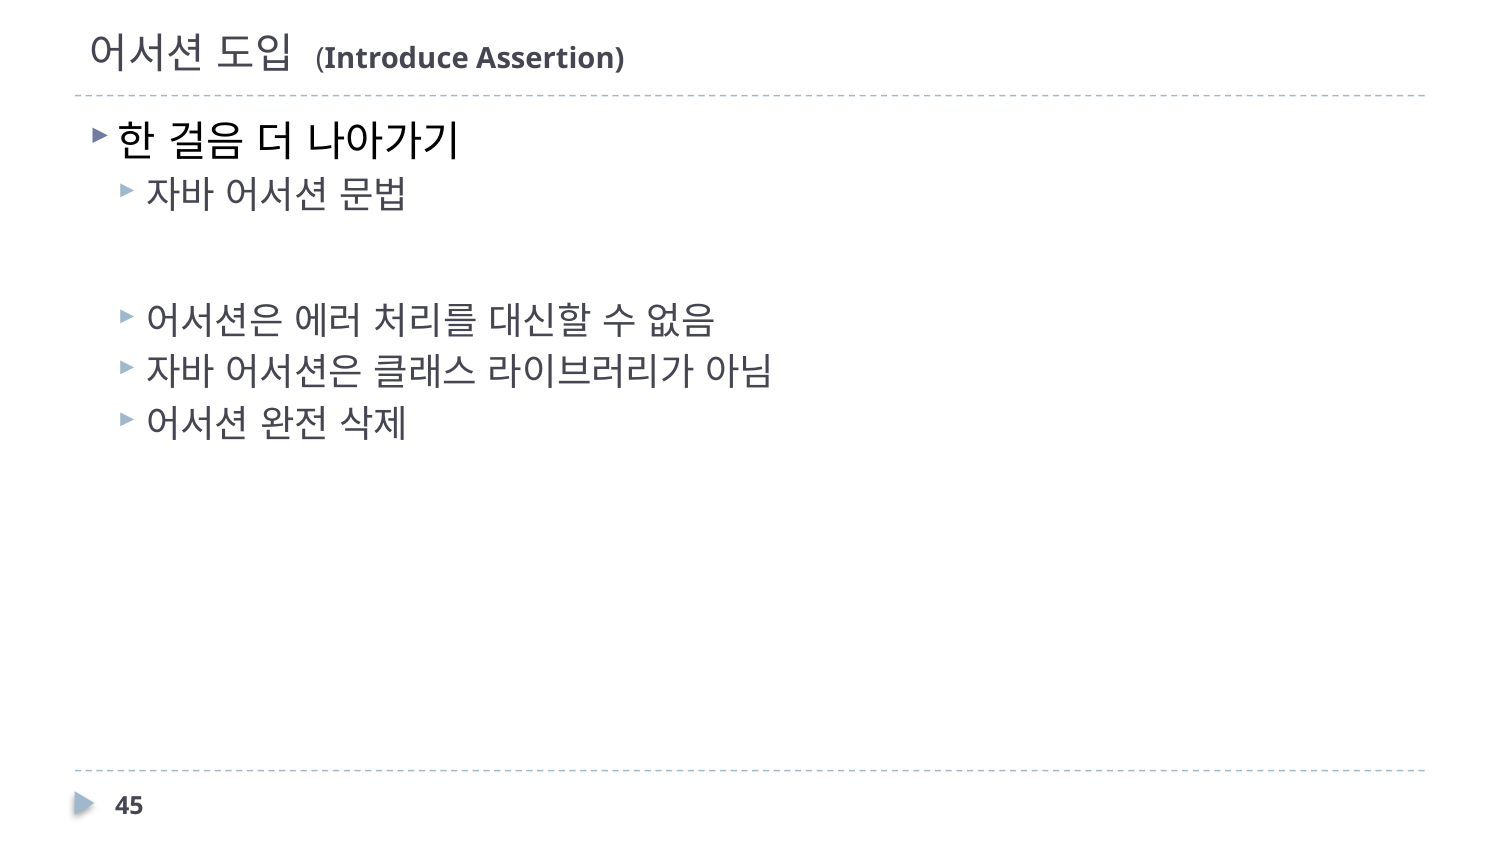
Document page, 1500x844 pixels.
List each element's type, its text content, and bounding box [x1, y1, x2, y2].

list 한 걸음 더 나아가기 자바 어서션 문법 어서션은 에러 처리를 대신할 수 없음 자바 어서션은 클래스 라이브러리가 아님 어서션 완전 삭제 [75, 106, 1425, 758]
slide_number 45 [100, 782, 426, 827]
title 어서션 도입 (Introduce Assertion) [75, 18, 1425, 85]
